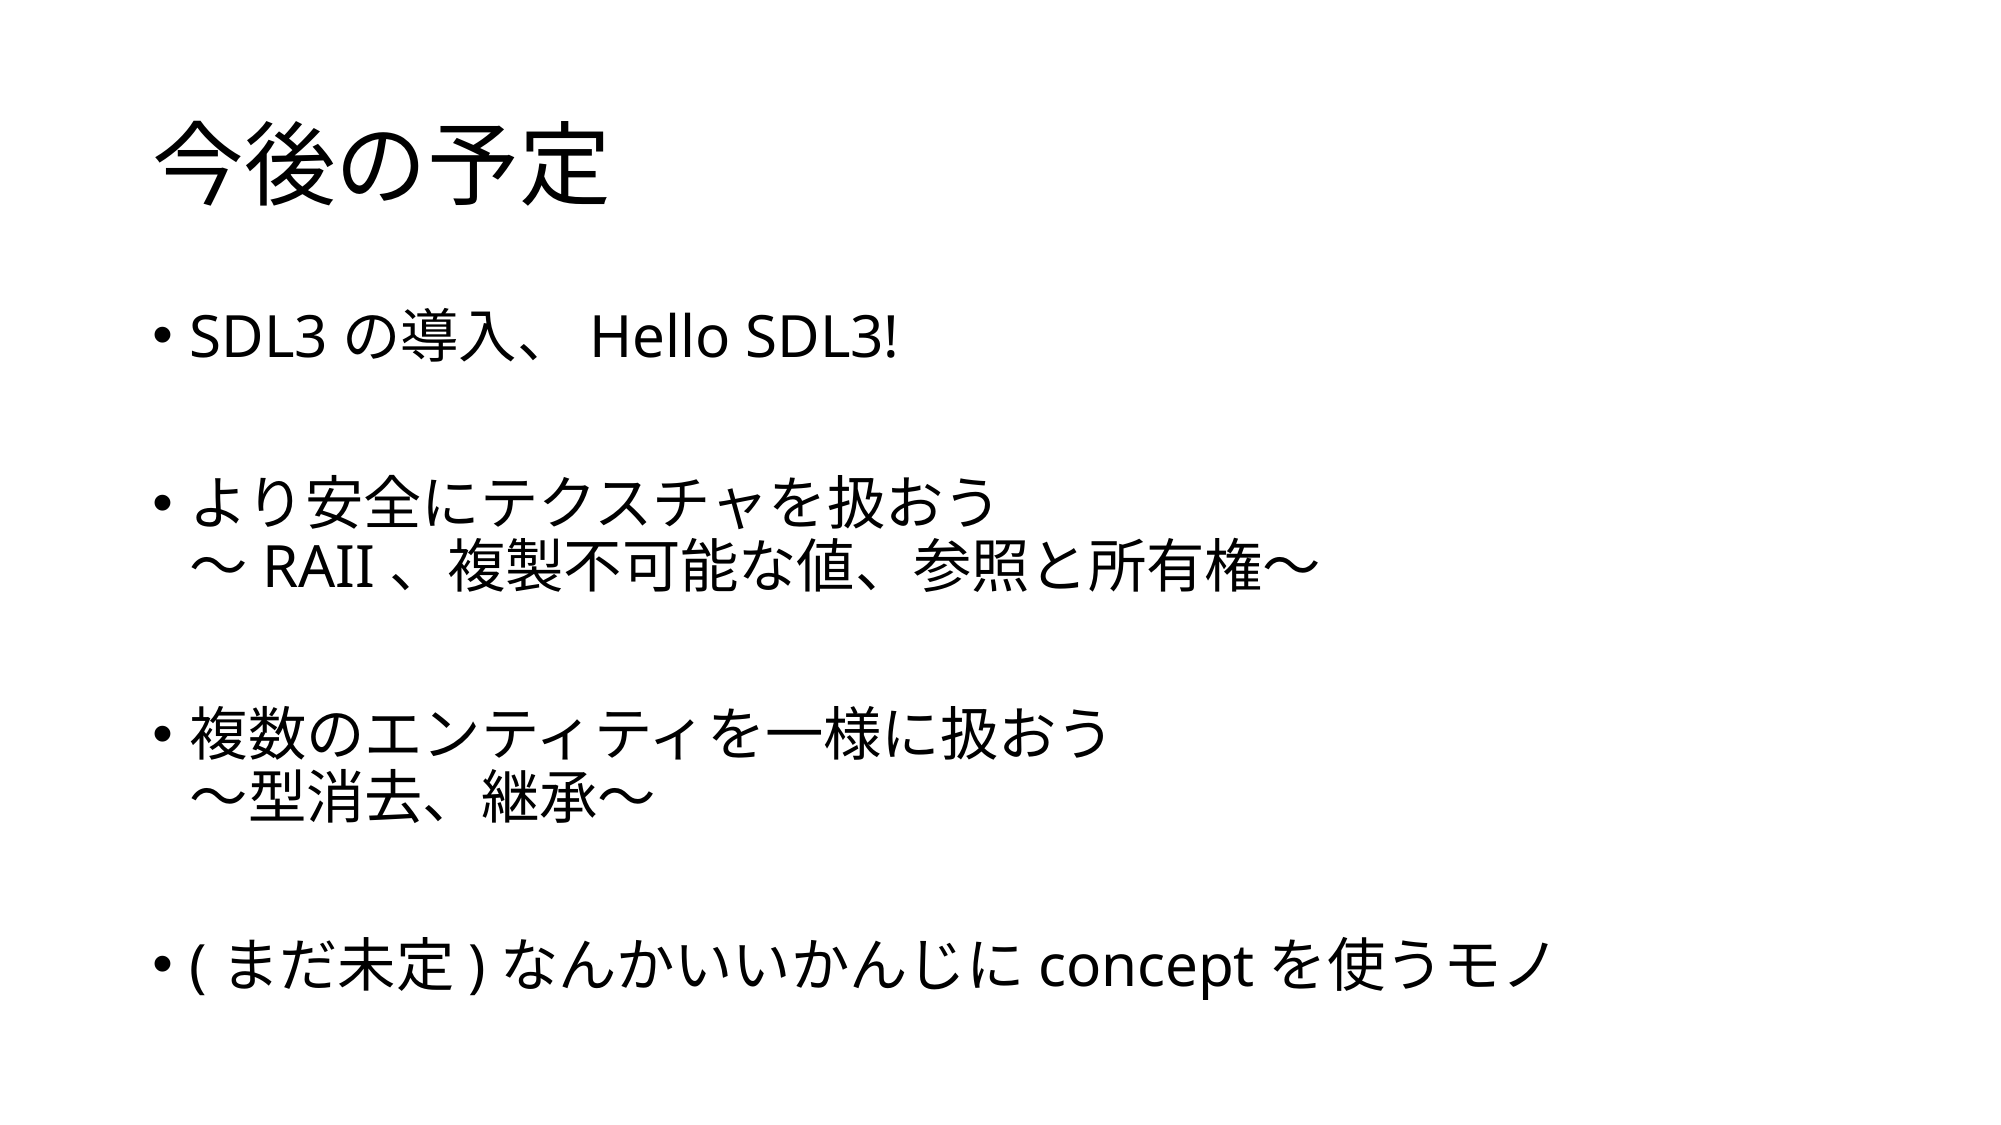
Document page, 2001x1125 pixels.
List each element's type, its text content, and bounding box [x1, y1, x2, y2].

list SDL3の導入、Hello SDL3! より安全にテクスチャを扱おう ～RAII、複製不可能な値、参照と所有権～ 複数のエンティティを一様に扱おう ～型消去、継承～ (まだ未定)なんかいいかんじにconceptを使うモノ [137, 299, 1863, 1014]
title 今後の予定 [137, 59, 1863, 278]
